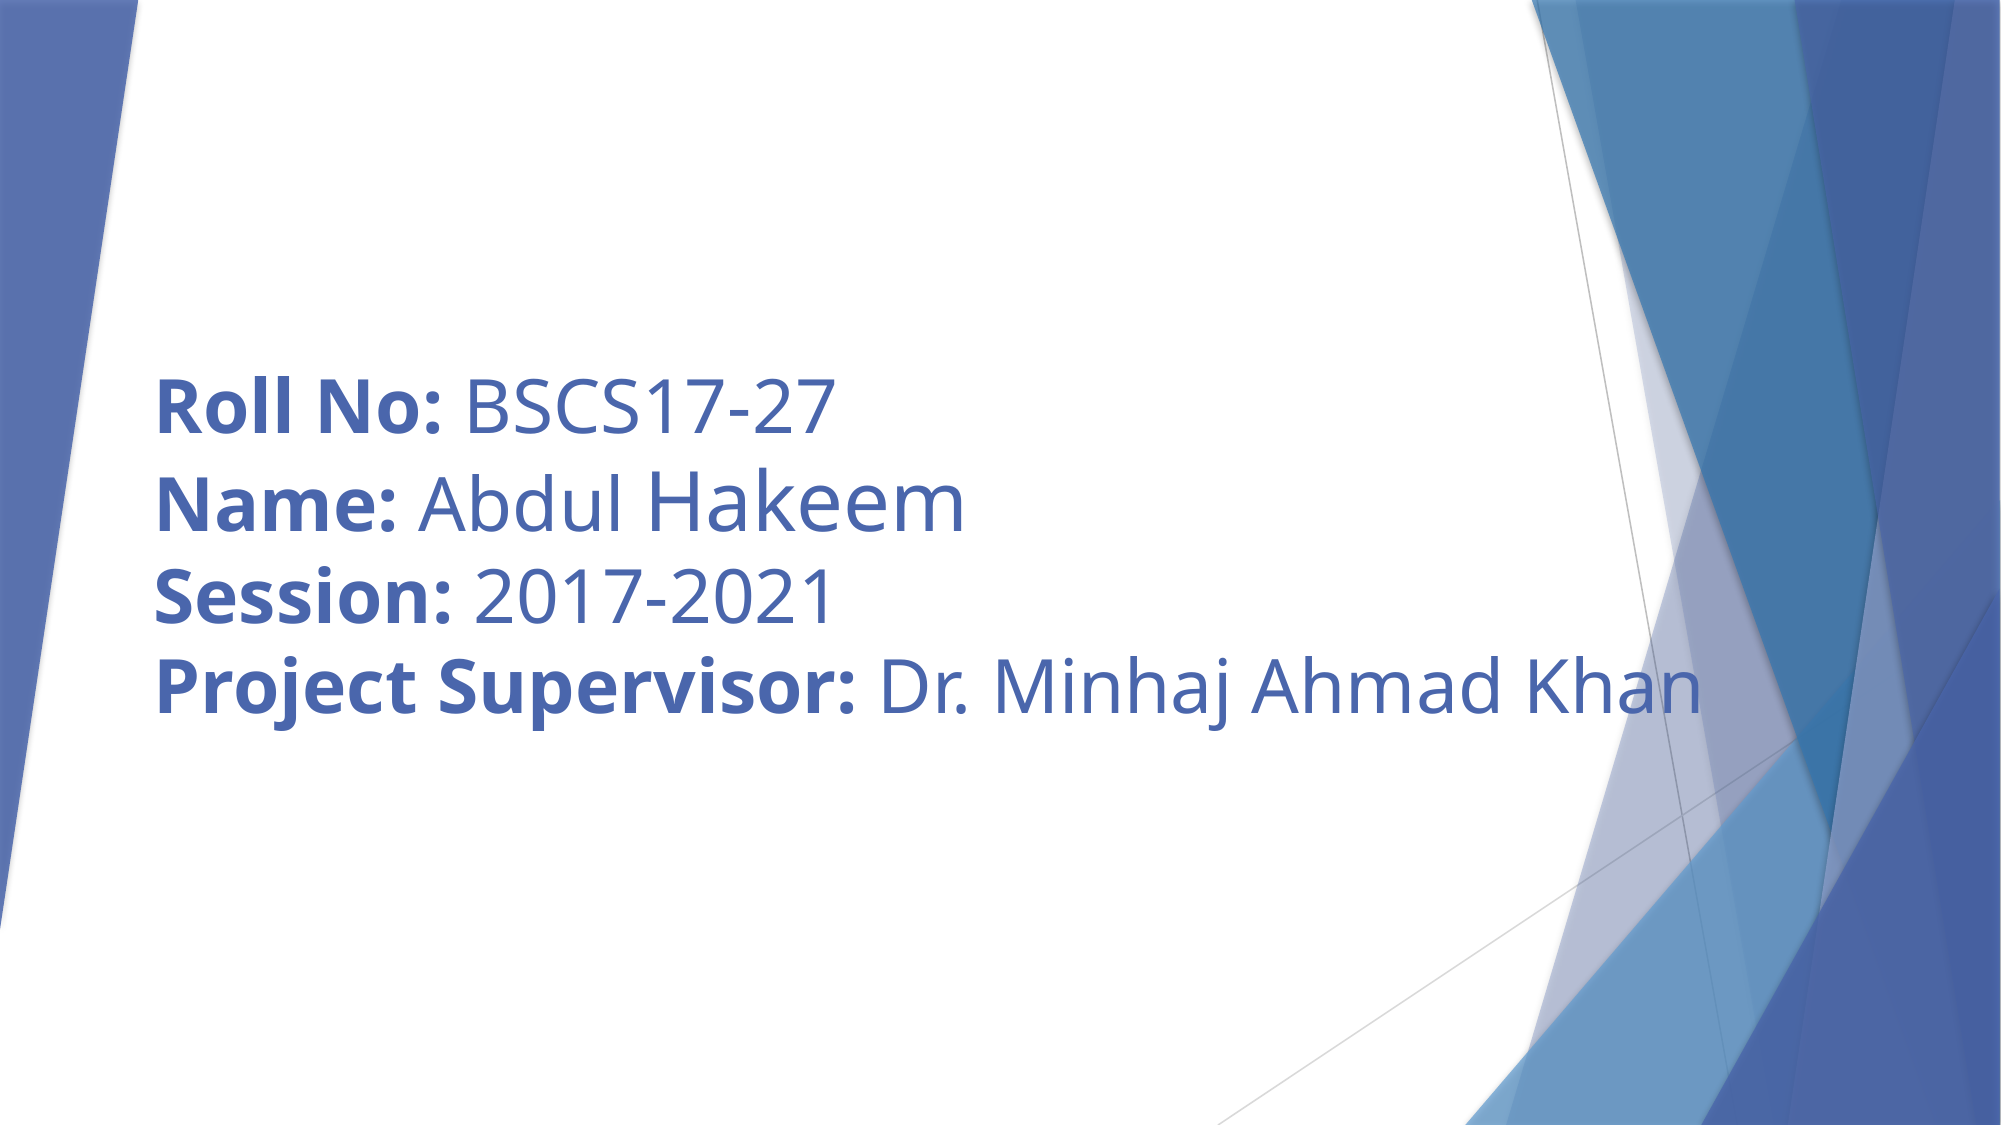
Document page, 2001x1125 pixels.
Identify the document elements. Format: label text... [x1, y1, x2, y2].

title Roll No: BSCS17-27 Name: Abdul Hakeem Session: 2017-2021 Project Supervisor: Dr. Minhaj Ahmad Khan [138, 465, 1932, 736]
